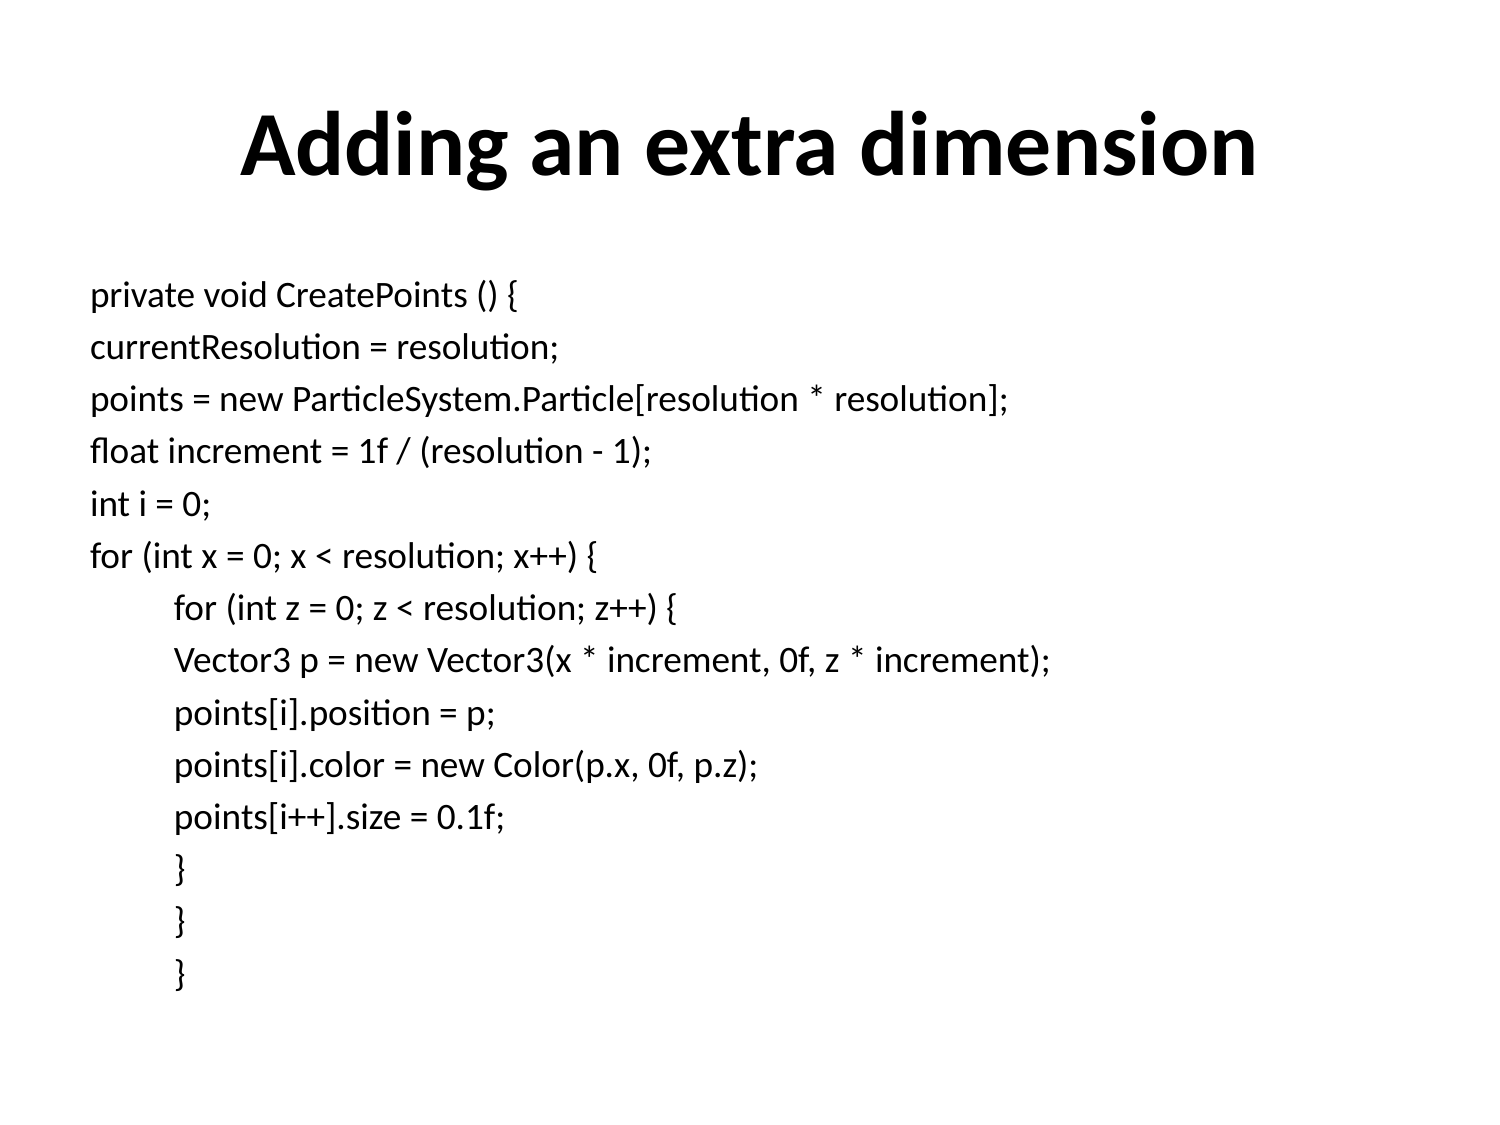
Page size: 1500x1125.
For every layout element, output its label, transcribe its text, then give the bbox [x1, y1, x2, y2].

title Adding an extra dimension [75, 45, 1425, 233]
list private void CreatePoints () { currentResolution = resolution; points = new ParticleSystem.Particle[resolution * resolution]; float increment = 1f / (resolution - 1); int i = 0; for (int x = 0; x < resolution; x++) { for (int z = 0; z < resolution; z++) { Vector3 p = new Vector3(x * increment, 0f, z * increment); points[i].position = p; points[i].color = new Color(p.x, 0f, p.z); points[i++].size = 0.1f; } } } [75, 262, 1425, 1005]
